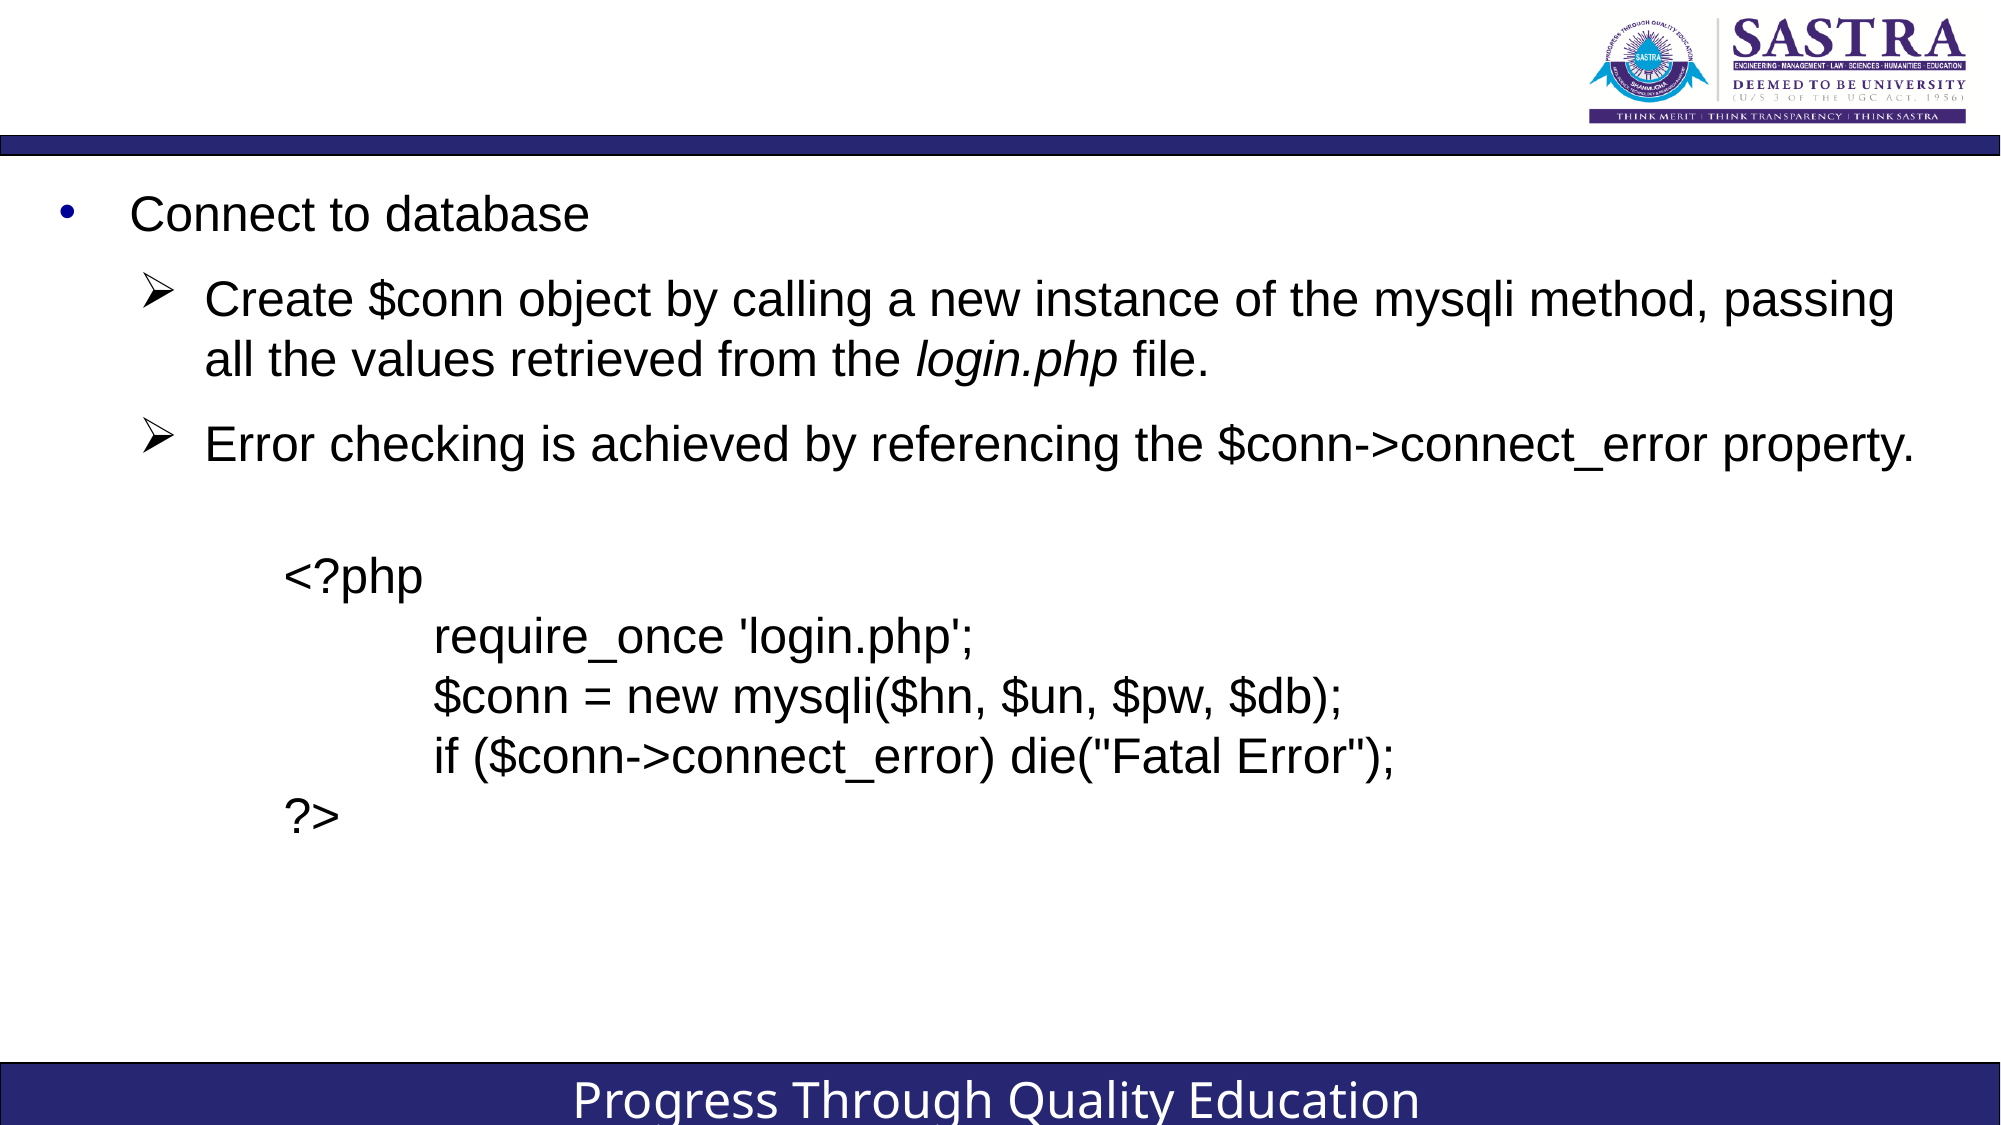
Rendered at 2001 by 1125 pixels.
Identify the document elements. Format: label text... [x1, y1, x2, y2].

picture [1566, 10, 1989, 130]
list Connect to database Create $conn object by calling a new instance of the mysqli method, passing all the values retrieved from the login.php file. Error checking is achieved by referencing the $conn->connect_error property. <?php require_once 'login.php'; $conn = new mysqli($hn, $un, $pw, $db); if ($conn->connect_error) die("Fatal Error"); ?> [37, 172, 1969, 1047]
